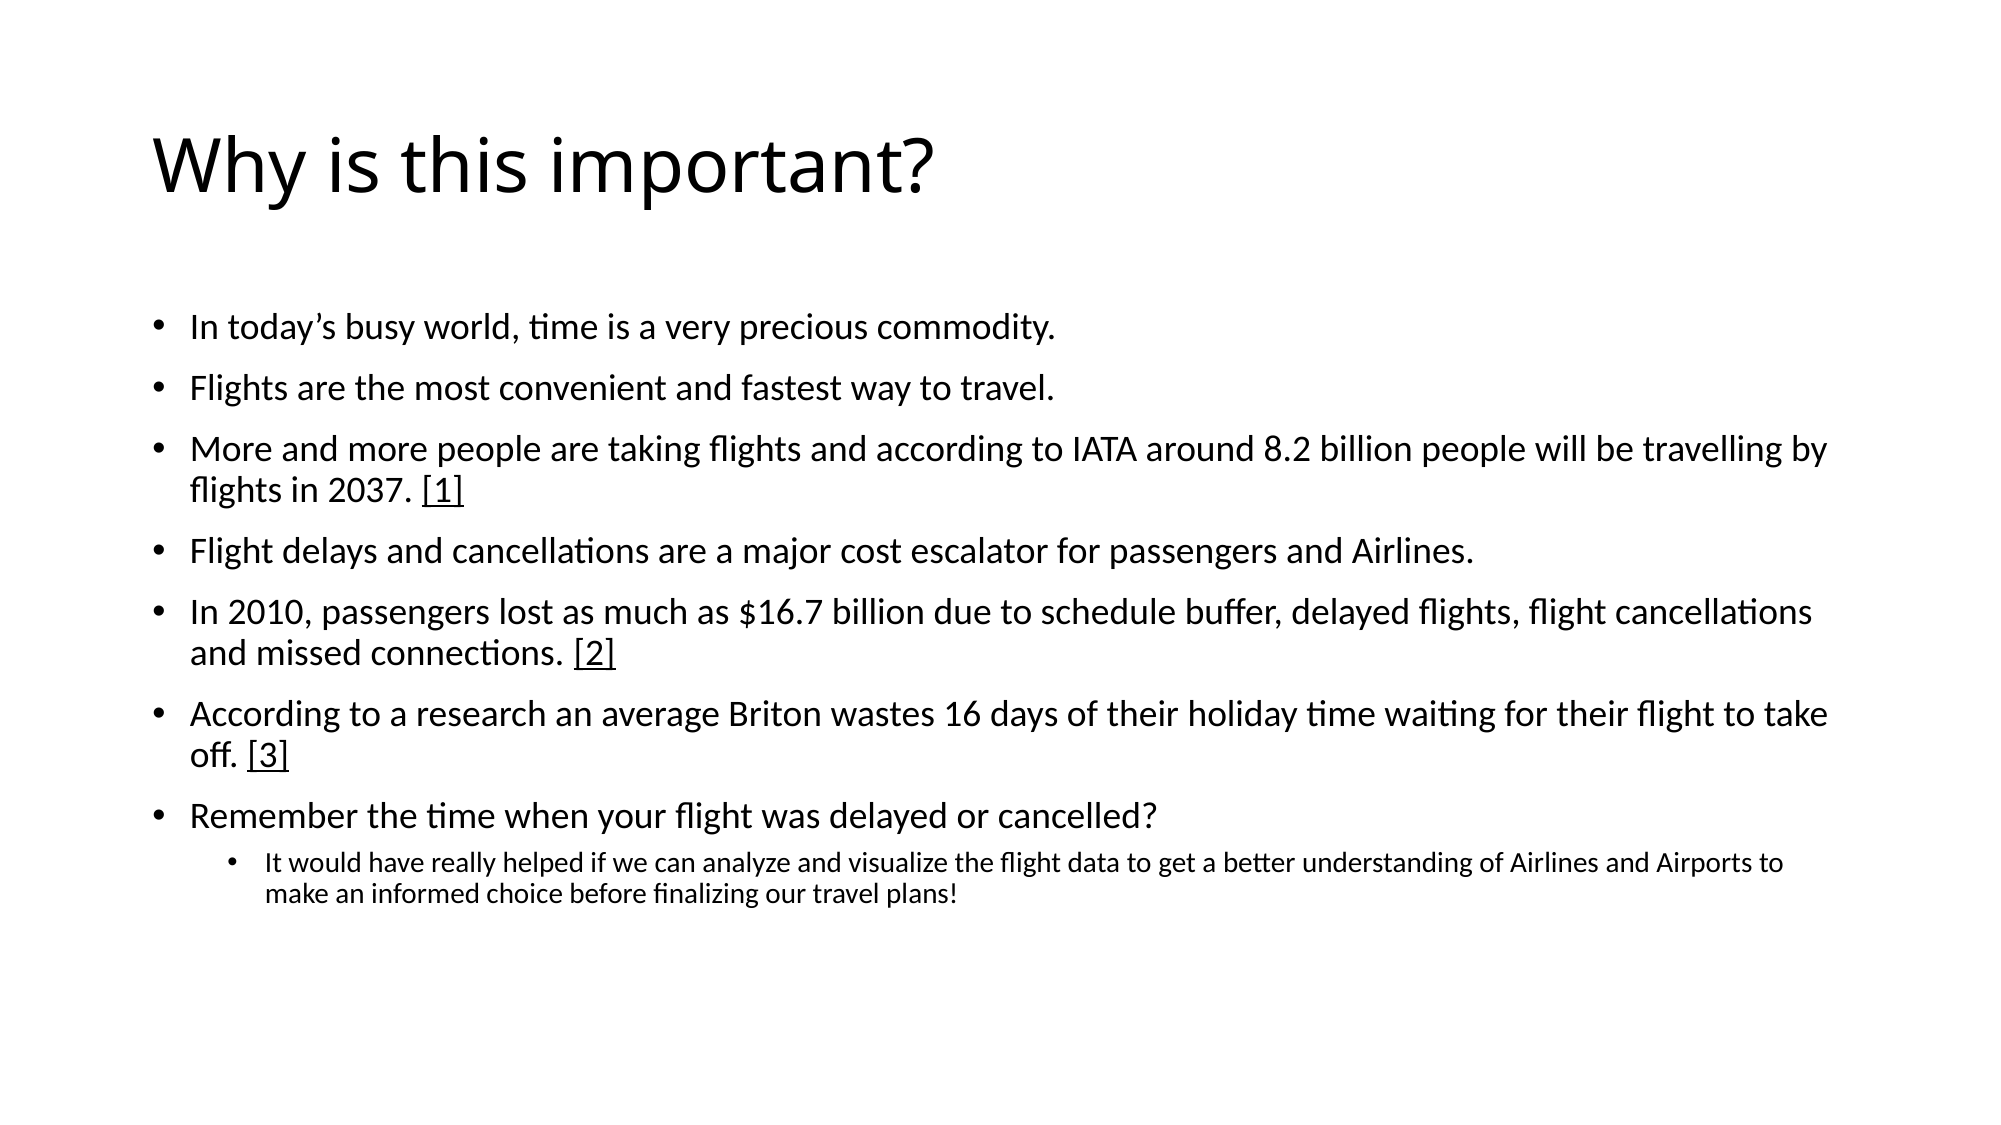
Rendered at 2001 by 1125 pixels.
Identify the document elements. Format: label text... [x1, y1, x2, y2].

title Why is this important? [137, 59, 1863, 278]
list In today’s busy world, time is a very precious commodity. Flights are the most convenient and fastest way to travel. More and more people are taking flights and according to IATA around 8.2 billion people will be travelling by flights in 2037. [1] Flight delays and cancellations are a major cost escalator for passengers and Airlines. In 2010, passengers lost as much as $16.7 billion due to schedule buffer, delayed flights, flight cancellations and missed connections. [2] According to a research an average Briton wastes 16 days of their holiday time waiting for their flight to take off. [3] Remember the time when your flight was delayed or cancelled? It would have really helped if we can analyze and visualize the flight data to get a better understanding of Airlines and Airports to make an informed choice before finalizing our travel plans! [137, 299, 1863, 1014]
